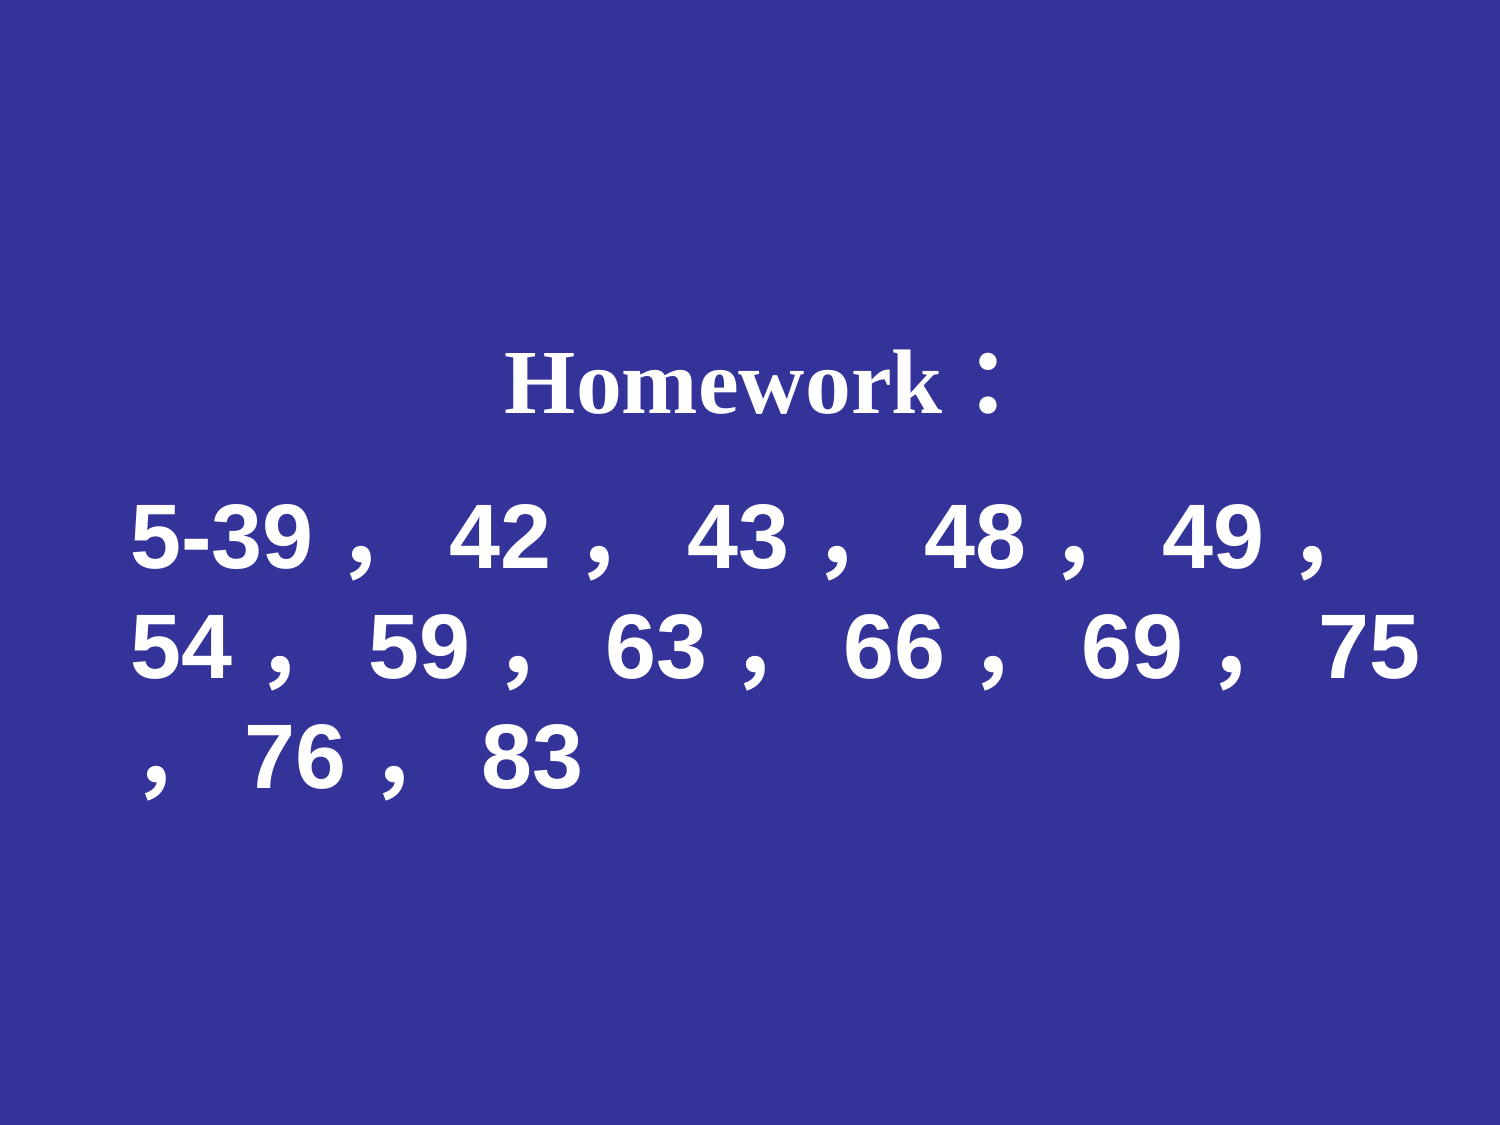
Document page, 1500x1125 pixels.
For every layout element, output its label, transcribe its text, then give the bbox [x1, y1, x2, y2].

text_box Homework： 5-39，42，43，48，49，54，59，63，66，69，75，76，83 [115, 313, 1447, 815]
